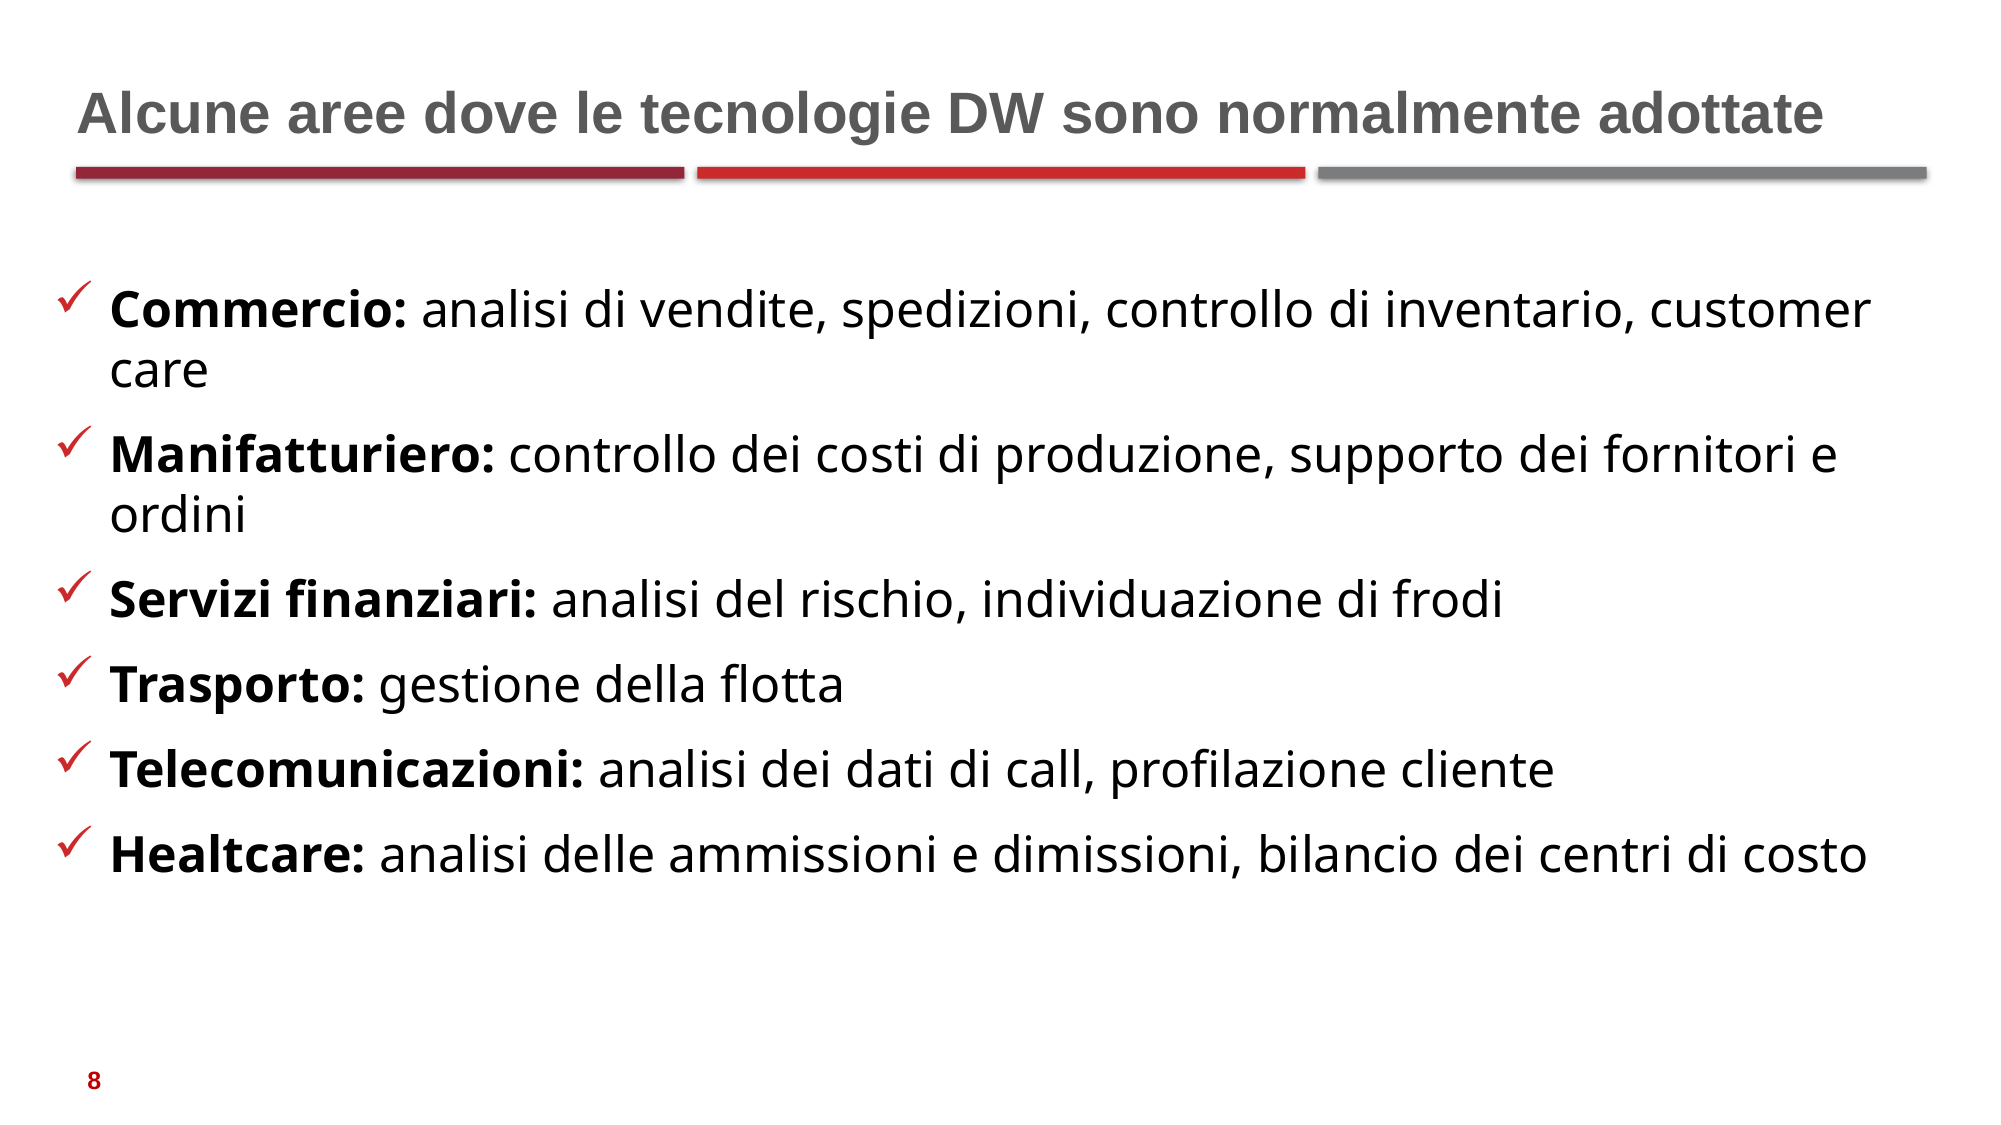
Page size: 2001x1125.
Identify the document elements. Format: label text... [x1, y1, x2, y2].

title Alcune aree dove le tecnologie DW sono normalmente adottate [76, 82, 1926, 146]
list Commercio: analisi di vendite, spedizioni, controllo di inventario, customer care Manifatturiero: controllo dei costi di produzione, supporto dei fornitori e ordini Servizi finanziari: analisi del rischio, individuazione di frodi Trasporto: gestione della flotta Telecomunicazioni: analisi dei dati di call, profilazione cliente Healtcare: analisi delle ammissioni e dimissioni, bilancio dei centri di costo [53, 277, 1973, 999]
slide_number 8 [53, 1049, 136, 1110]
